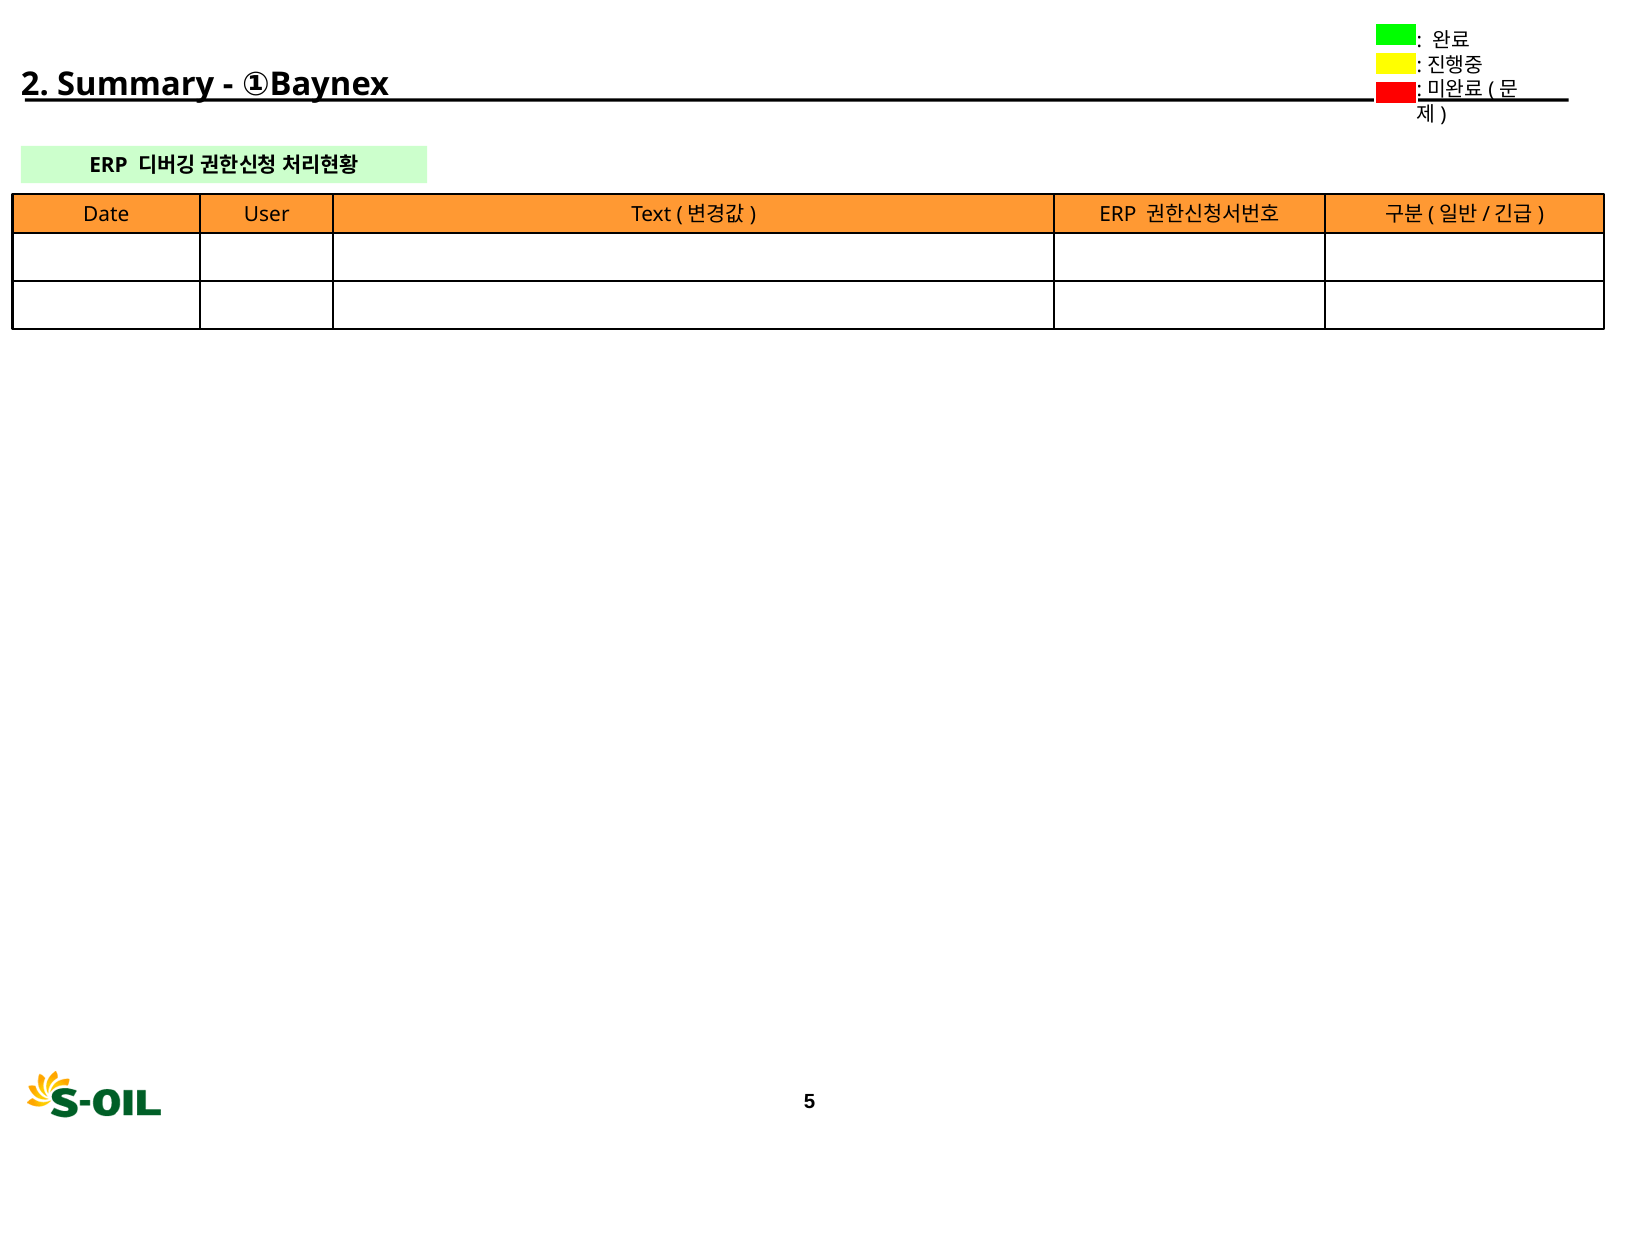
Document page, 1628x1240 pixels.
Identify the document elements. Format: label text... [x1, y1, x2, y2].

text_box [12, 234, 199, 281]
text_box 2. Summary - ①Baynex [20, 62, 871, 125]
text_box Date [12, 193, 199, 234]
text_box [1374, 52, 1417, 75]
text_box [0, 141, 1625, 330]
text_box [1374, 22, 1417, 46]
text_box [199, 234, 334, 282]
text_box [334, 234, 1055, 281]
text_box [334, 281, 1055, 330]
text_box [1055, 281, 1325, 330]
text_box Text (변경값) [334, 193, 1054, 234]
text_box User [199, 193, 334, 234]
text_box [1325, 282, 1605, 330]
text_box [12, 281, 199, 330]
text_box ERP 권한신청서번호 [1054, 193, 1325, 234]
text_box : 완료 :진행중 :미완료(문제) [1416, 27, 1542, 111]
text_box ERP 디버깅 권한신청 처리현황 [20, 145, 428, 184]
text_box 구분(일반/긴급) [1325, 193, 1605, 233]
text_box [1055, 234, 1325, 281]
text_box [199, 282, 334, 330]
text_box [1374, 81, 1417, 105]
text_box [1325, 233, 1605, 282]
